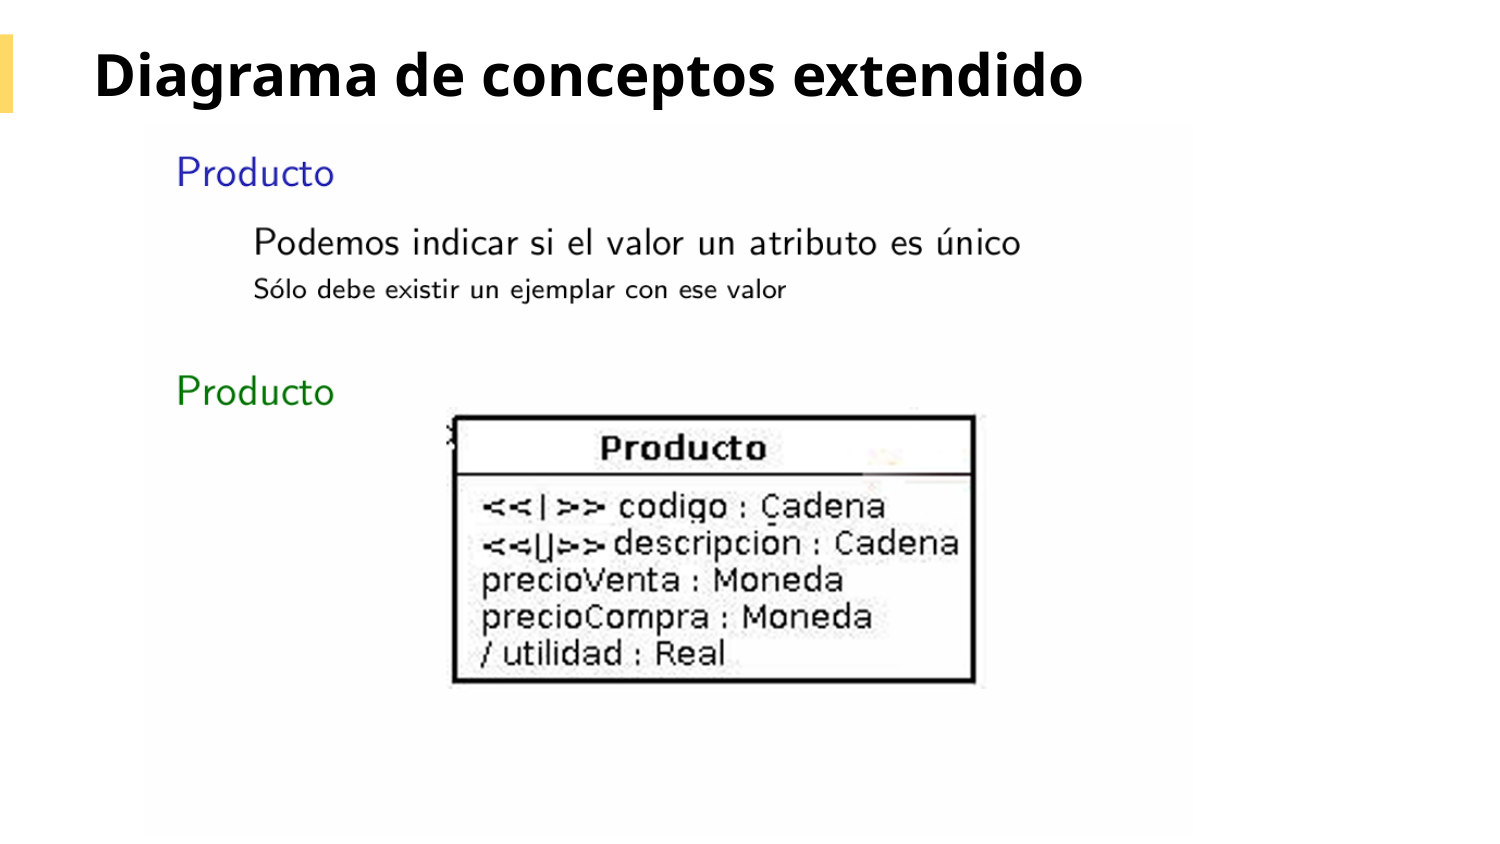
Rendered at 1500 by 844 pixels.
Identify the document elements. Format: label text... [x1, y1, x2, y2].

text_box Diagrama de conceptos extendido [78, 23, 1302, 124]
picture [143, 123, 1193, 837]
text_box [0, 34, 14, 113]
